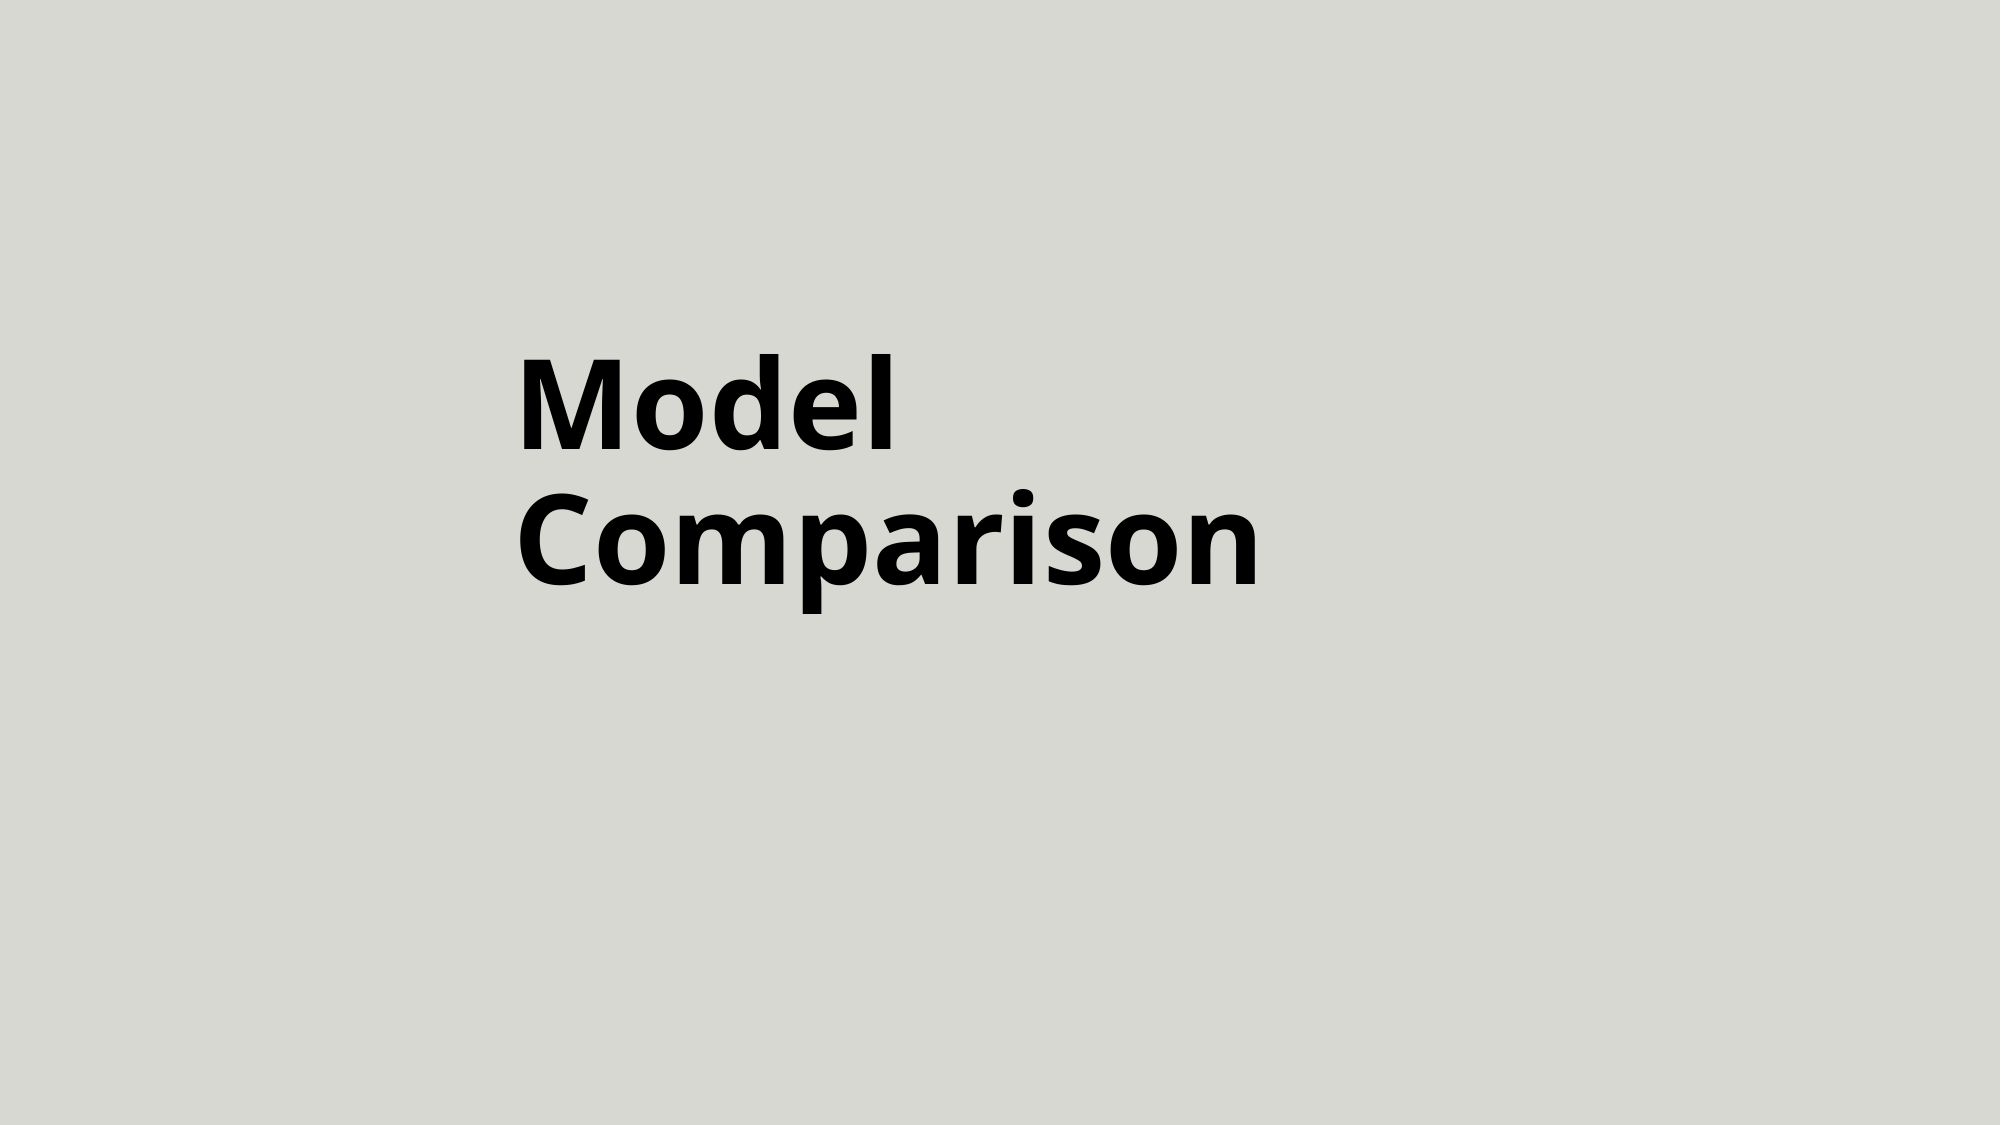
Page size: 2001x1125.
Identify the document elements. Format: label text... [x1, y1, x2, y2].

title Model Comparison [498, 452, 1609, 620]
